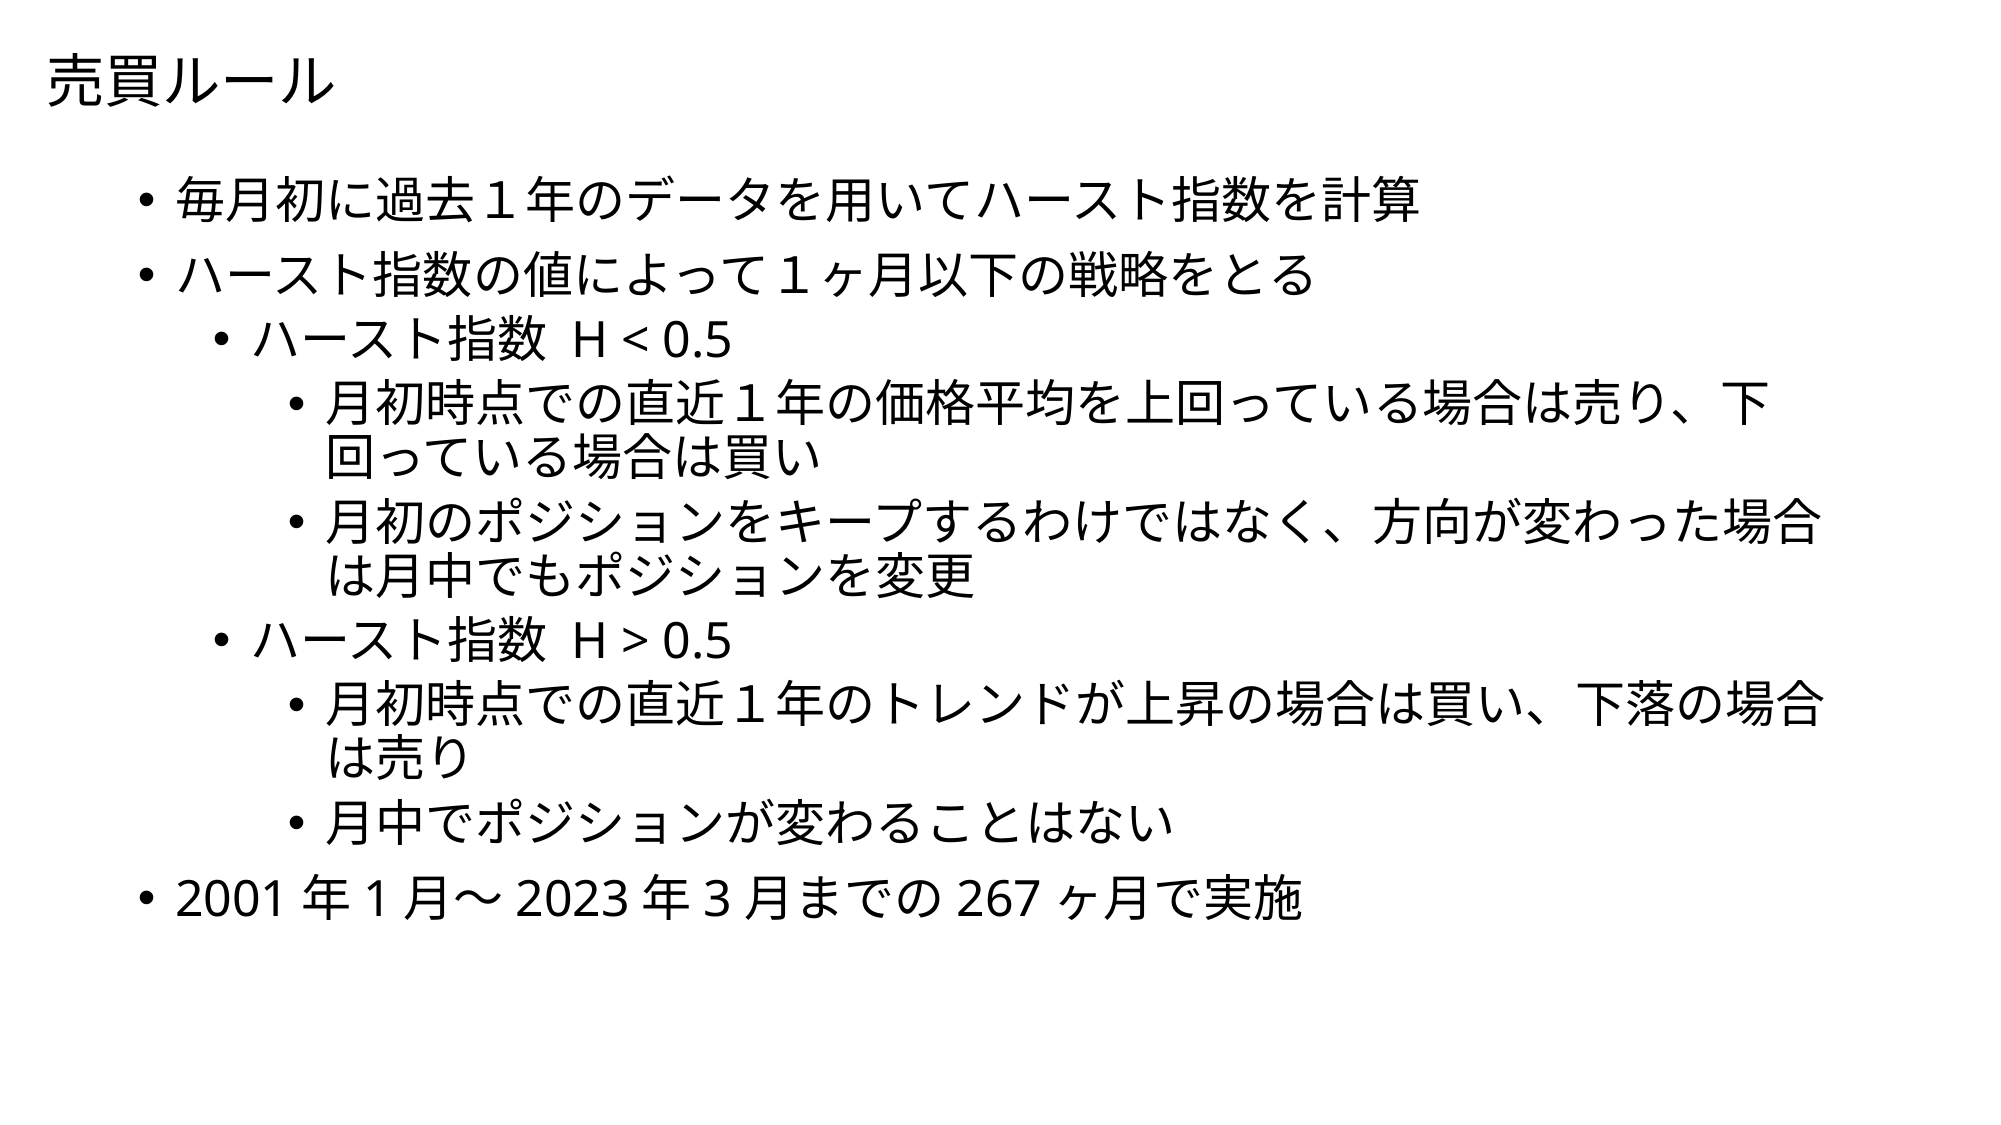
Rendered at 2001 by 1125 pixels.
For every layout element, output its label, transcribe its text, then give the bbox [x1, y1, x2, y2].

title 売買ルール [31, 17, 1757, 149]
text_box 毎月初に過去１年のデータを用いてハースト指数を計算 ハースト指数の値によって１ヶ月以下の戦略をとる ハースト指数 H < 0.5 月初時点での直近１年の価格平均を上回っている場合は売り、下回っている場合は買い 月初のポジションをキープするわけではなく、方向が変わった場合は月中でもポジションを変更 ハースト指数 H > 0.5 月初時点での直近１年のトレンドが上昇の場合は買い、下落の場合は売り 月中でポジションが変わることはない 2001年1月～2023年3月までの267ヶ月で実施 [122, 167, 1848, 1073]
